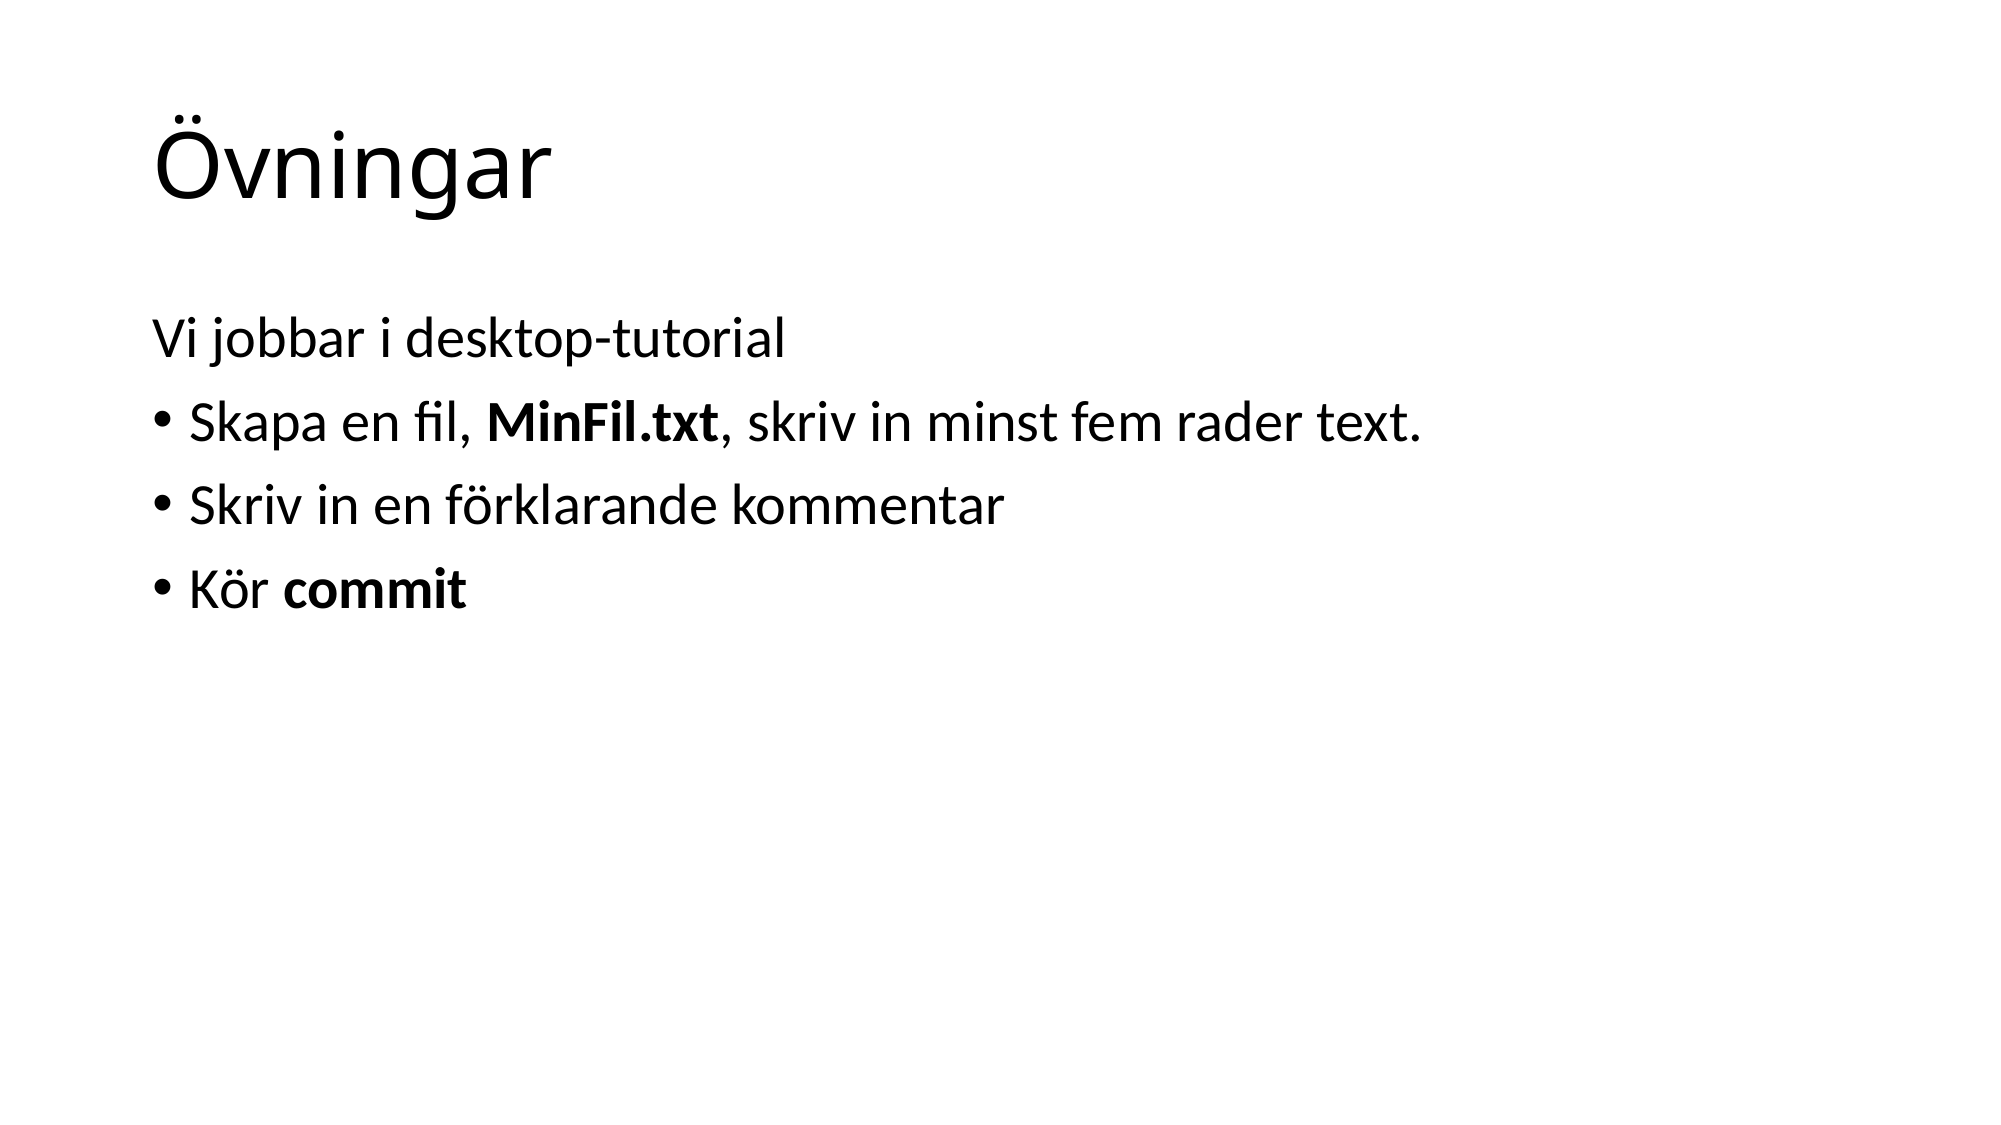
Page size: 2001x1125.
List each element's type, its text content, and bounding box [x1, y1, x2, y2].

list Vi jobbar i desktop-tutorial Skapa en fil, MinFil.txt, skriv in minst fem rader text. Skriv in en förklarande kommentar Kör commit [137, 299, 1863, 1014]
title Övningar [137, 59, 1863, 278]
